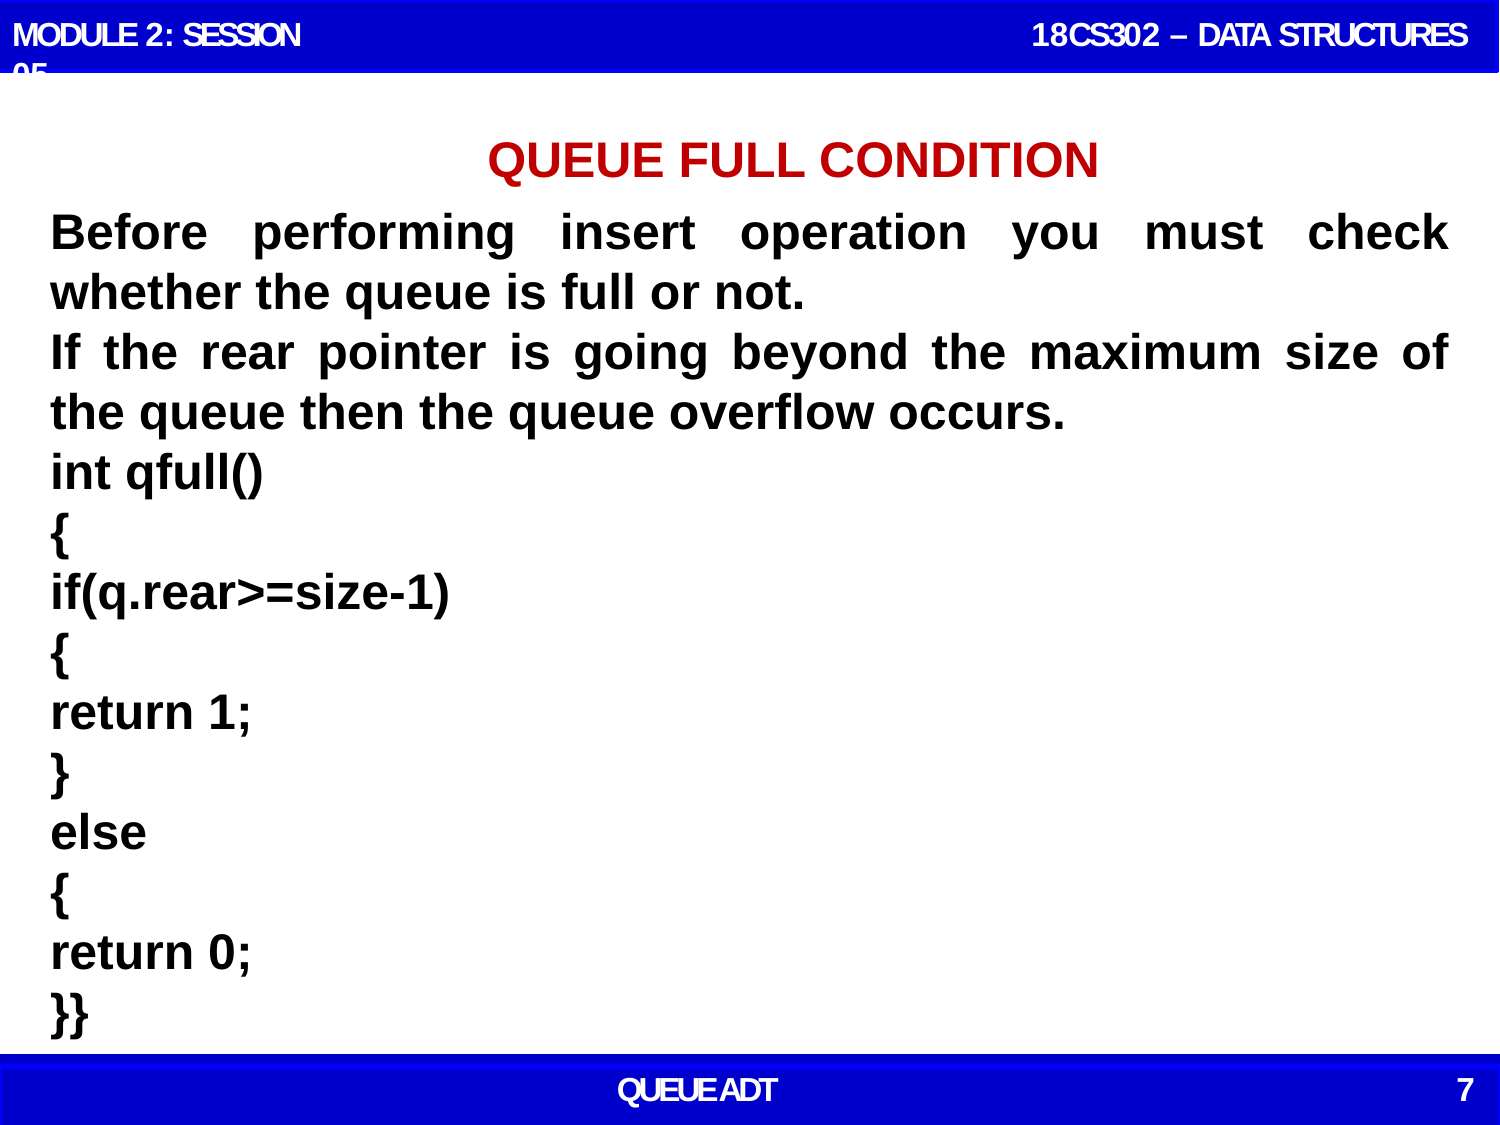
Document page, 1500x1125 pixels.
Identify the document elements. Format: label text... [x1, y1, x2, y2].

text_box [0, 0, 1497, 71]
list Before performing insert operation you must check whether the queue is full or not. If the rear pointer is going beyond the maximum size of the queue then the queue overflow occurs. int qfull() { if(q.rear>=size-1) { return 1; } else { return 0; }} [50, 200, 1450, 1049]
text_box 18CS302 – DATA STRUCTURES [780, 11, 1483, 54]
text_box [0, 1066, 1500, 1125]
text_box 7 [1452, 1074, 1478, 1108]
title QUEUE FULL CONDITION [300, 127, 1288, 189]
text_box [0, 1054, 1500, 1066]
text_box [125, 237, 1375, 298]
text_box QUEUE ADT [614, 1074, 1113, 1108]
text_box MODULE 2: SESSION 05 [9, 11, 346, 94]
